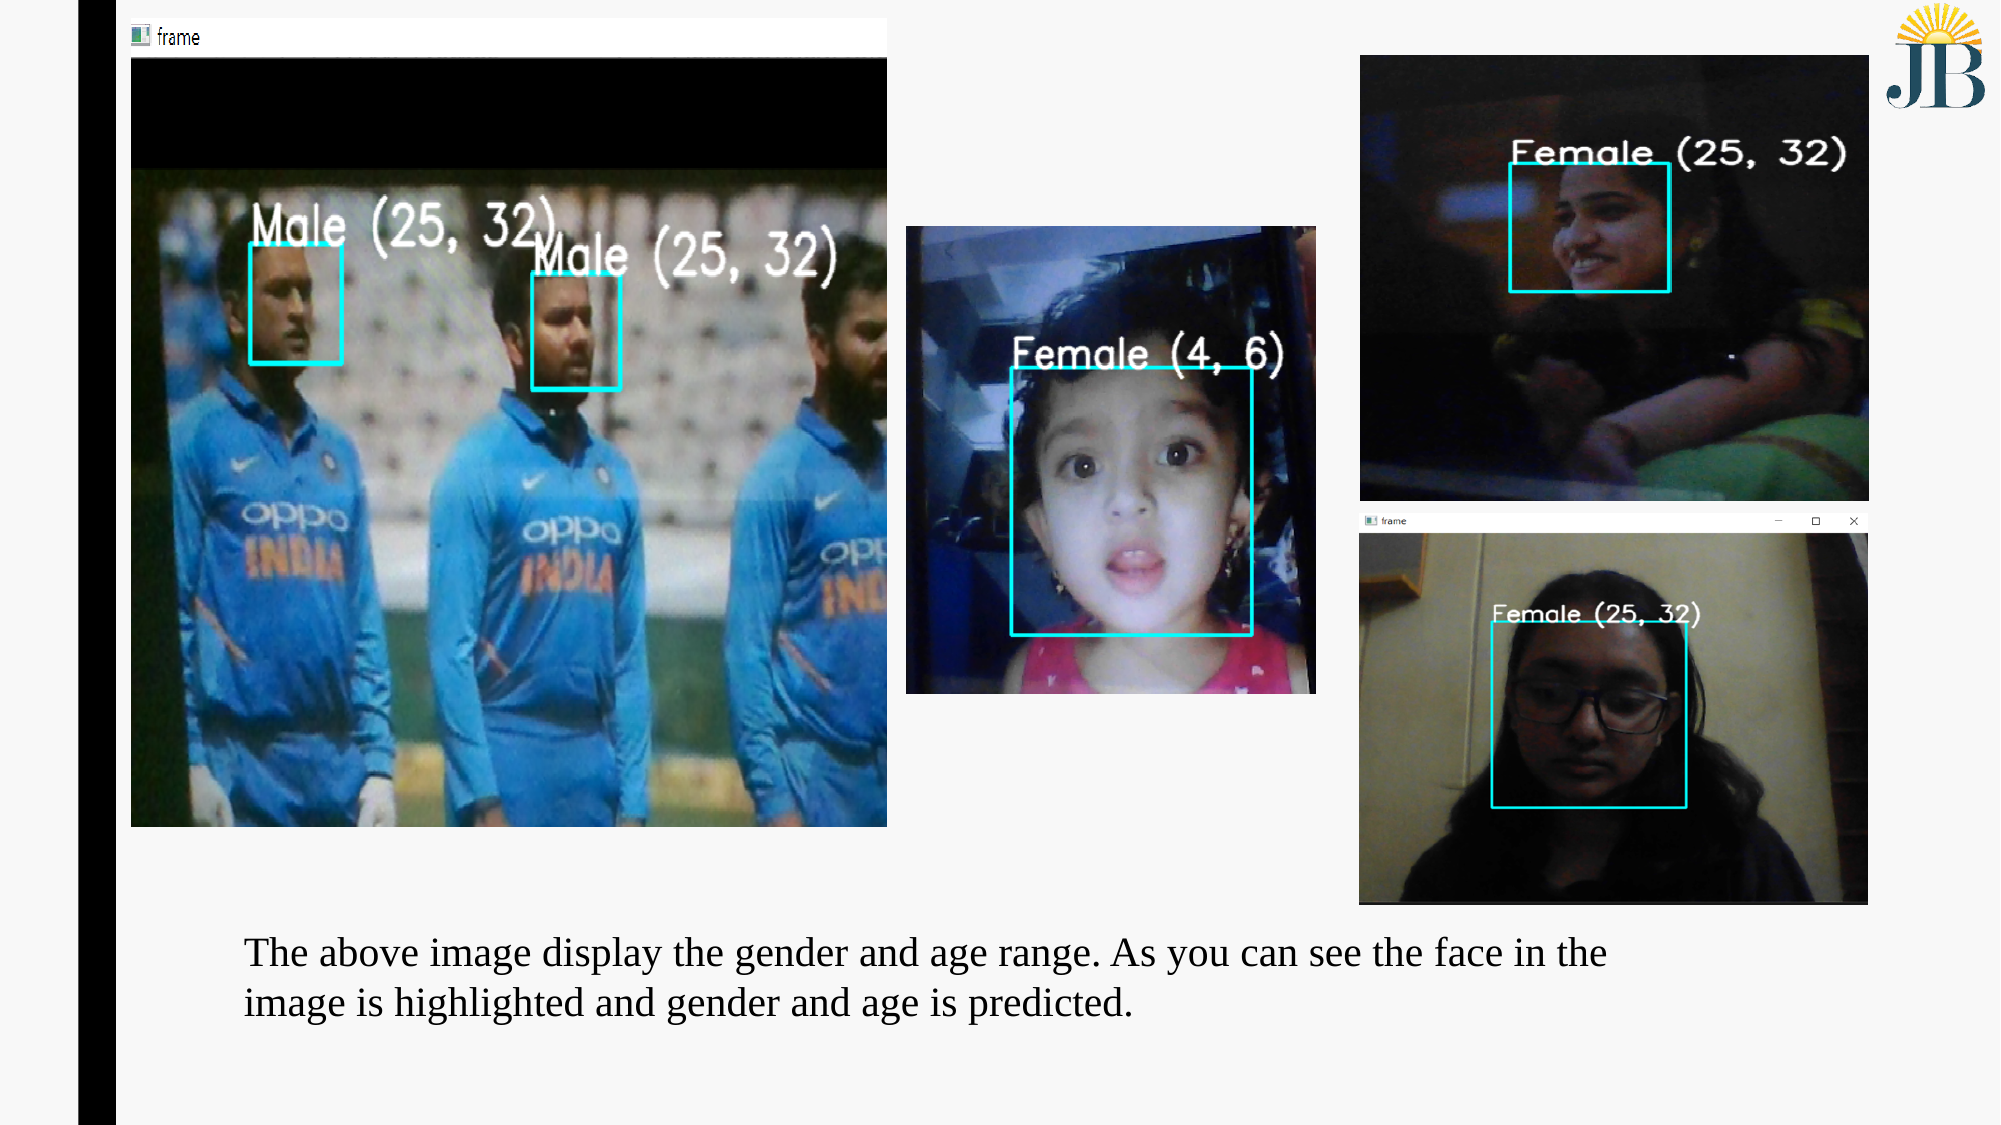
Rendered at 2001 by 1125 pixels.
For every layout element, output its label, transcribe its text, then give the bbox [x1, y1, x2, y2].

picture [1359, 513, 1868, 905]
picture [906, 226, 1316, 694]
picture [1878, 0, 1987, 112]
text_box The above image display the gender and age range. As you can see the face in the image is highlighted and gender and age is predicted. [229, 917, 1732, 1033]
picture [1359, 55, 1869, 501]
picture [131, 18, 887, 827]
